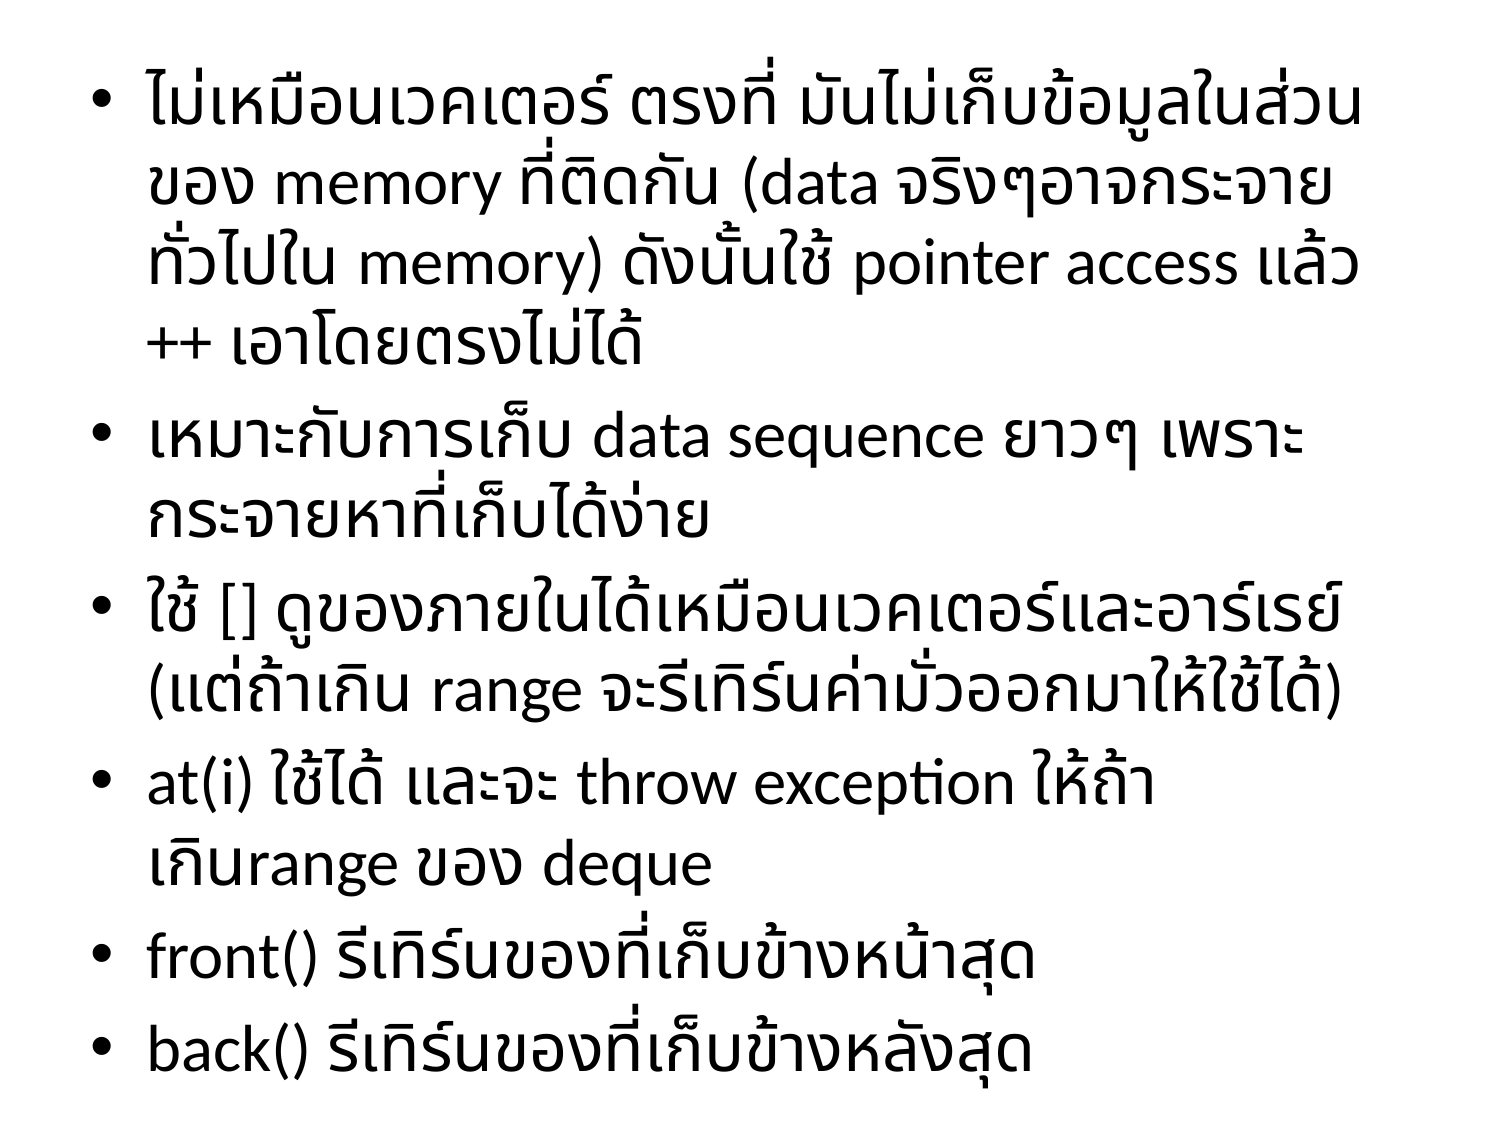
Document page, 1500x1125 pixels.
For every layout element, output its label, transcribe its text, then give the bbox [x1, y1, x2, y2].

list ไม่เหมือนเวคเตอร์ ตรงที่ มันไม่เก็บข้อมูลในส่วนของ memory ที่ติดกัน (data จริงๆอาจกระจายทั่วไปใน memory) ดังนั้นใช้ pointer access แล้ว ++ เอาโดยตรงไม่ได้ เหมาะกับการเก็บ data sequence ยาวๆ เพราะกระจายหาที่เก็บได้ง่าย ใช้ [] ดูของภายในได้เหมือนเวคเตอร์และอาร์เรย์ (แต่ถ้าเกิน range จะรีเทิร์นค่ามั่วออกมาให้ใช้ได้) at(i) ใช้ได้ และจะ throw exception ให้ถ้าเกินrange ของ deque front() รีเทิร์นของที่เก็บข้างหน้าสุด back() รีเทิร์นของที่เก็บข้างหลังสุด [75, 50, 1425, 1125]
